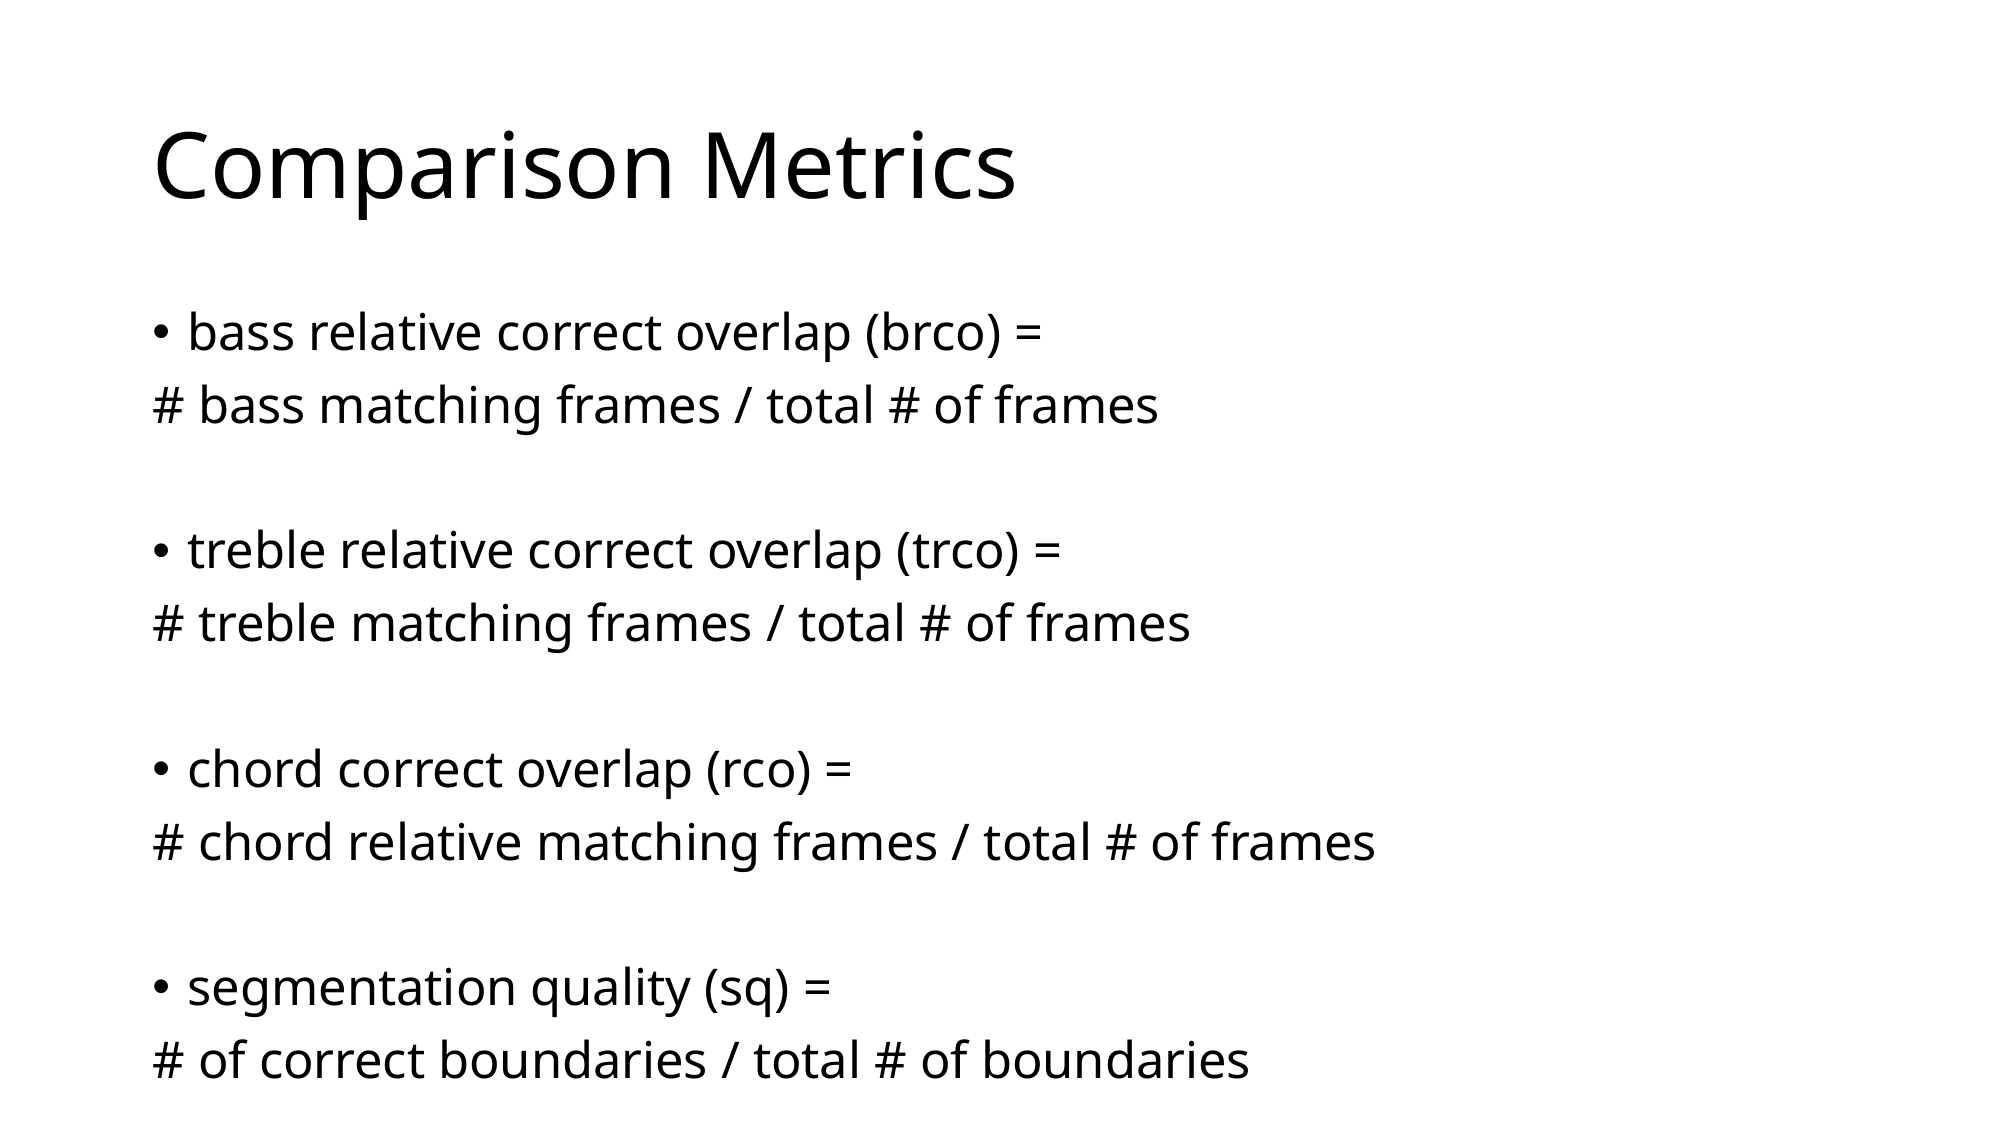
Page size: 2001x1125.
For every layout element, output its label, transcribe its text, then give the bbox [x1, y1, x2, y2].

title Comparison Metrics [137, 59, 1863, 278]
list bass relative correct overlap (brco) = # bass matching frames / total # of frames treble relative correct overlap (trco) = # treble matching frames / total # of frames chord correct overlap (rco) = # chord relative matching frames / total # of frames segmentation quality (sq) = # of correct boundaries / total # of boundaries [137, 299, 1863, 1099]
